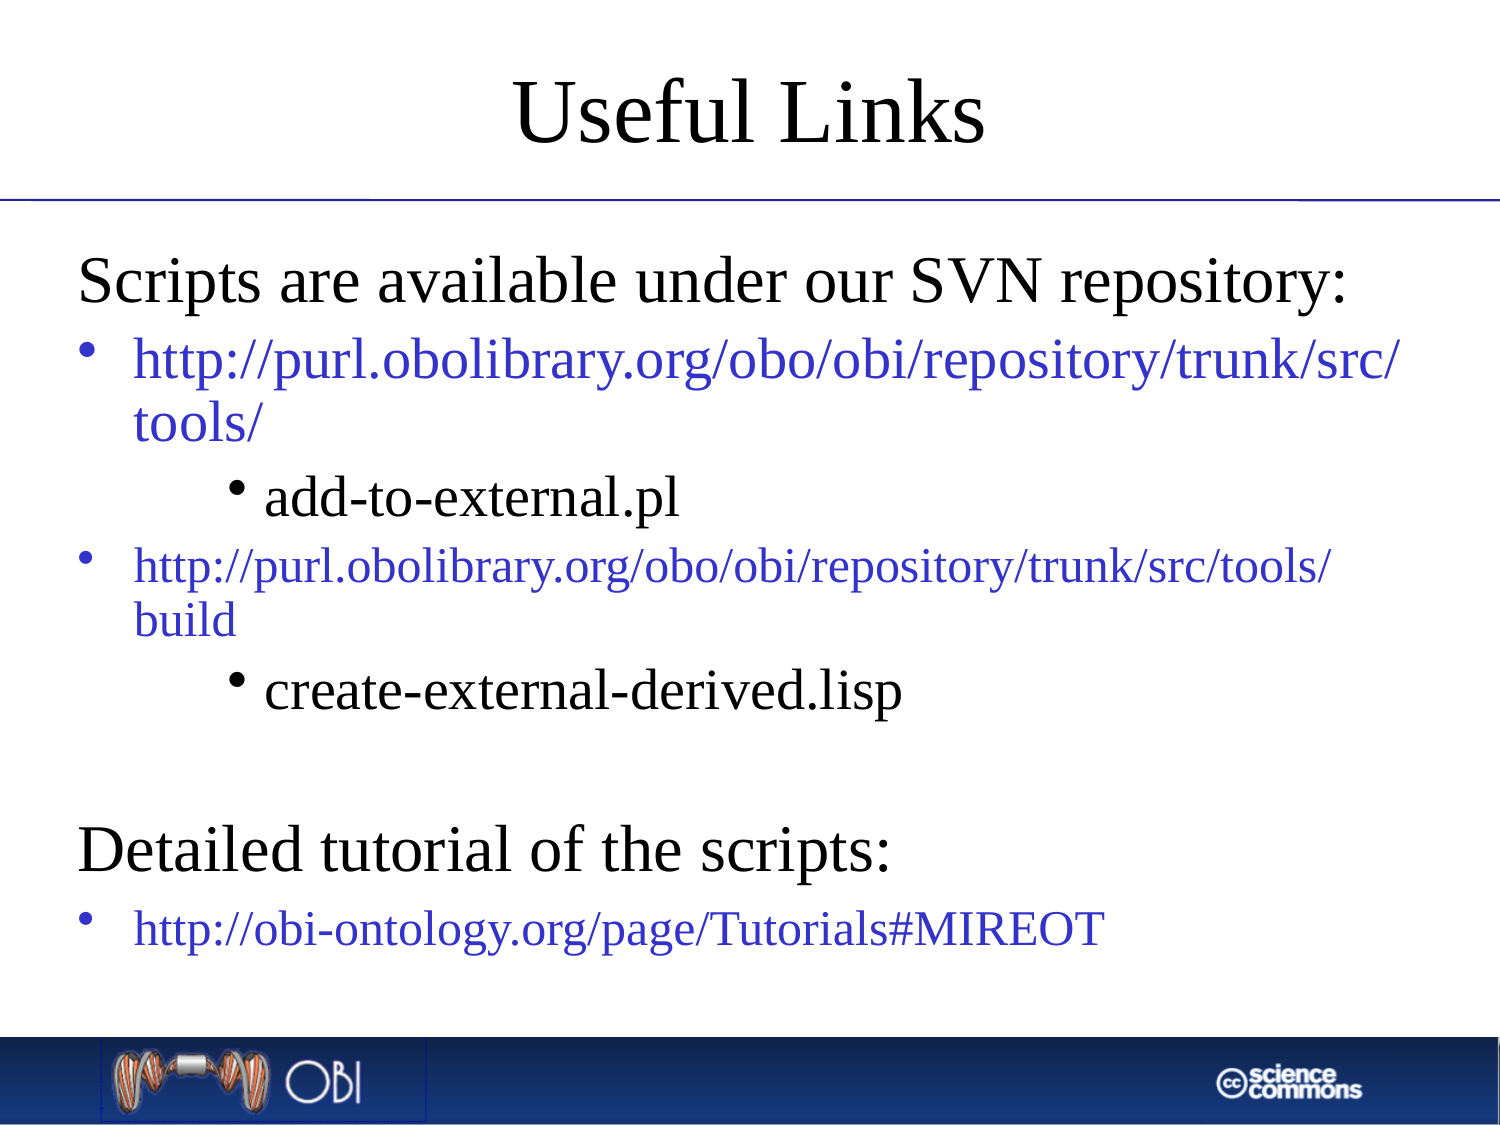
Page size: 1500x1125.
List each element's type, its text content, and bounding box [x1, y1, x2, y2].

title Useful Links [112, 12, 1388, 201]
picture [0, 1037, 1500, 1125]
list Scripts are available under our SVN repository: http://purl.obolibrary.org/obo/obi/repository/trunk/src/tools/ add-to-external.pl http://purl.obolibrary.org/obo/obi/repository/trunk/src/tools/build create-external-derived.lisp Detailed tutorial of the scripts: http://obi-ontology.org/page/Tutorials#MIREOT [62, 237, 1451, 1013]
